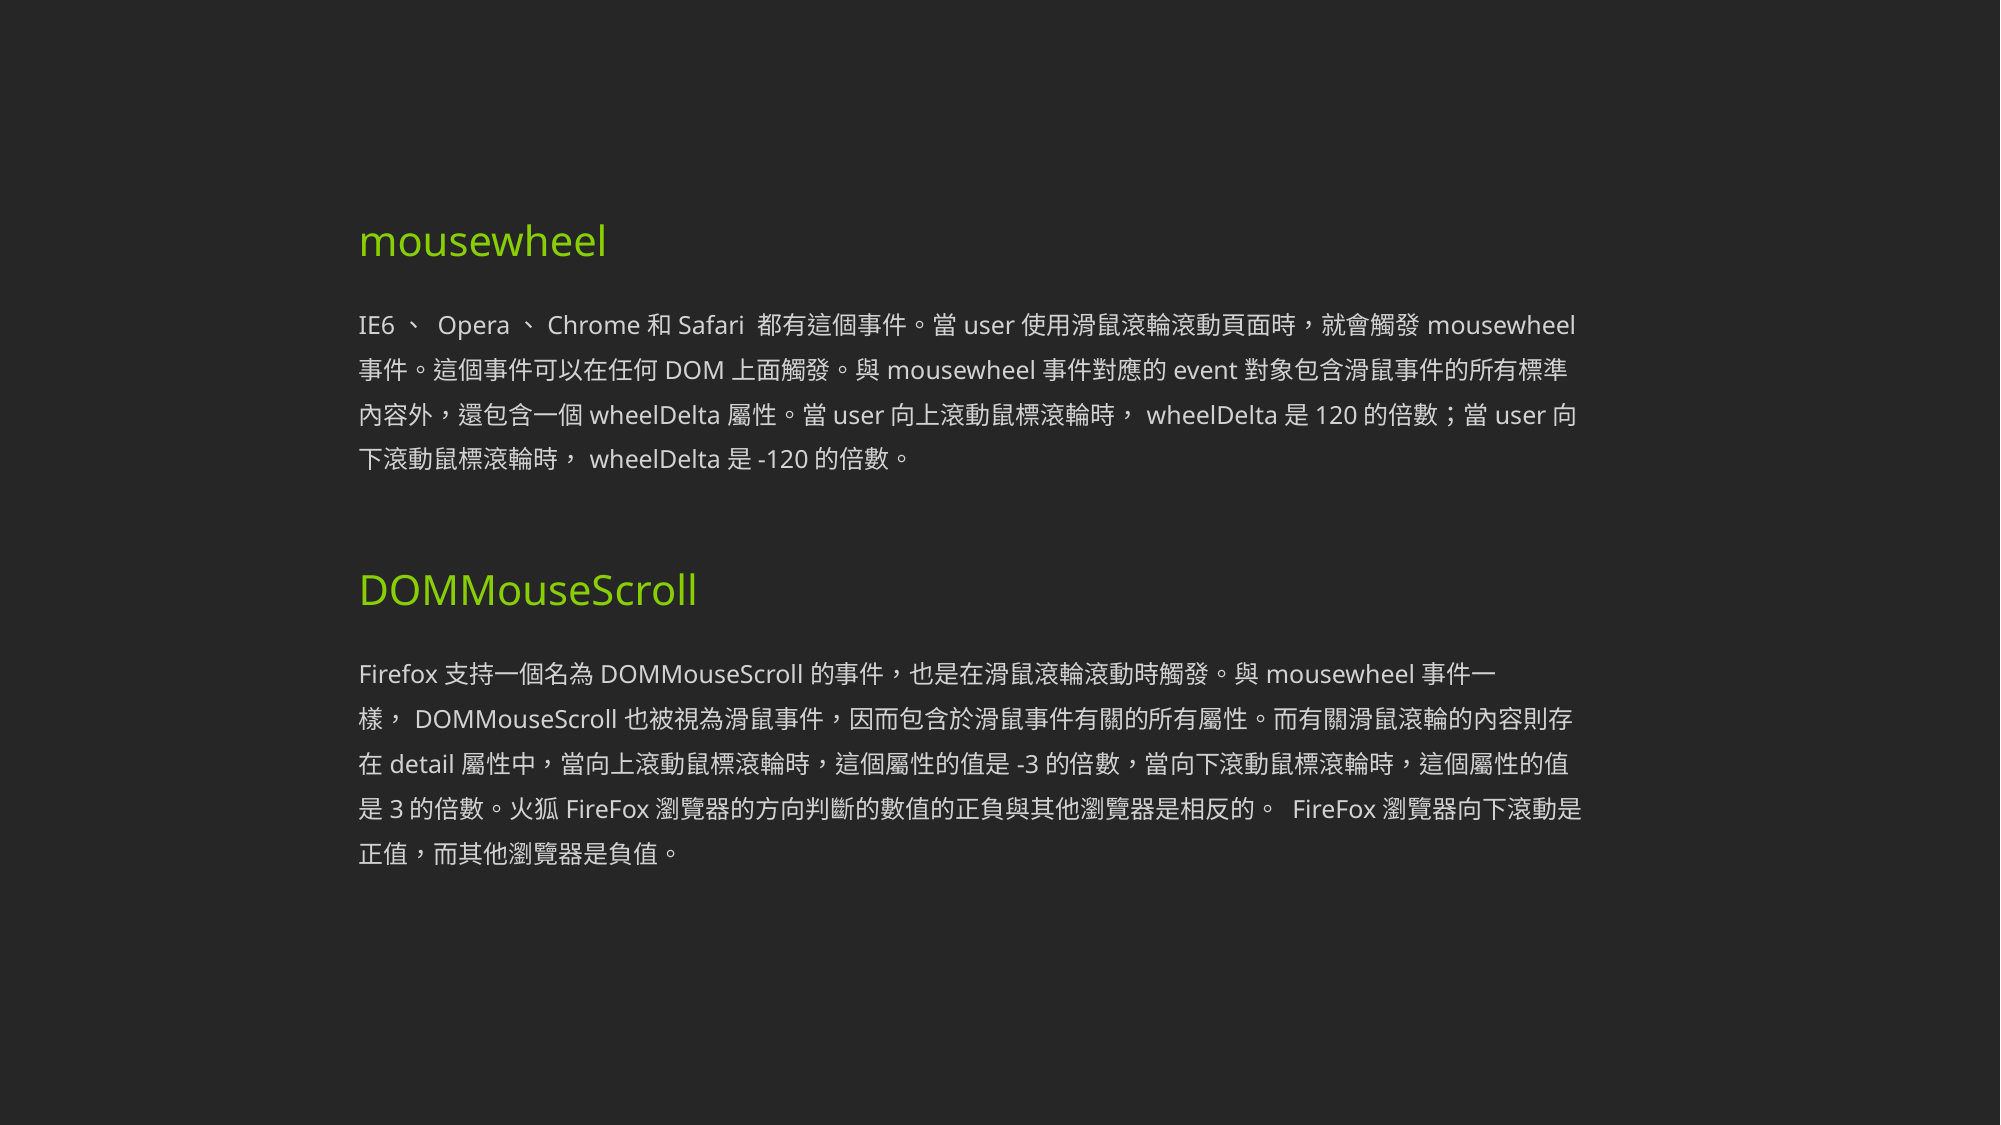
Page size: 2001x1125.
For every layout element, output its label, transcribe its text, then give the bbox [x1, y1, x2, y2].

text_box mousewheel IE6、 Opera、Chrome和Safari 都有這個事件。當user使用滑鼠滾輪滾動頁面時，就會觸發mousewheel事件。這個事件可以在任何DOM上面觸發。與mousewheel事件對應的event對象包含滑鼠事件的所有標準內容外，還包含一個wheelDelta屬性。當user向上滾動鼠標滾輪時，wheelDelta是120的倍數；當user向下滾動鼠標滾輪時，wheelDelta是-120的倍數。 DOMMouseScroll Firefox支持一個名為DOMMouseScroll的事件，也是在滑鼠滾輪滾動時觸發。與mousewheel事件一樣，DOMMouseScroll也被視為滑鼠事件，因而包含於滑鼠事件有關的所有屬性。而有關滑鼠滾輪的內容則存在detail屬性中，當向上滾動鼠標滾輪時，這個屬性的值是-3的倍數，當向下滾動鼠標滾輪時，這個屬性的值是3的倍數。火狐FireFox瀏覽器的方向判斷的數值的正負與其他瀏覽器是相反的。 FireFox瀏覽器向下滾動是正值，而其他瀏覽器是負值。 [343, 207, 1603, 876]
